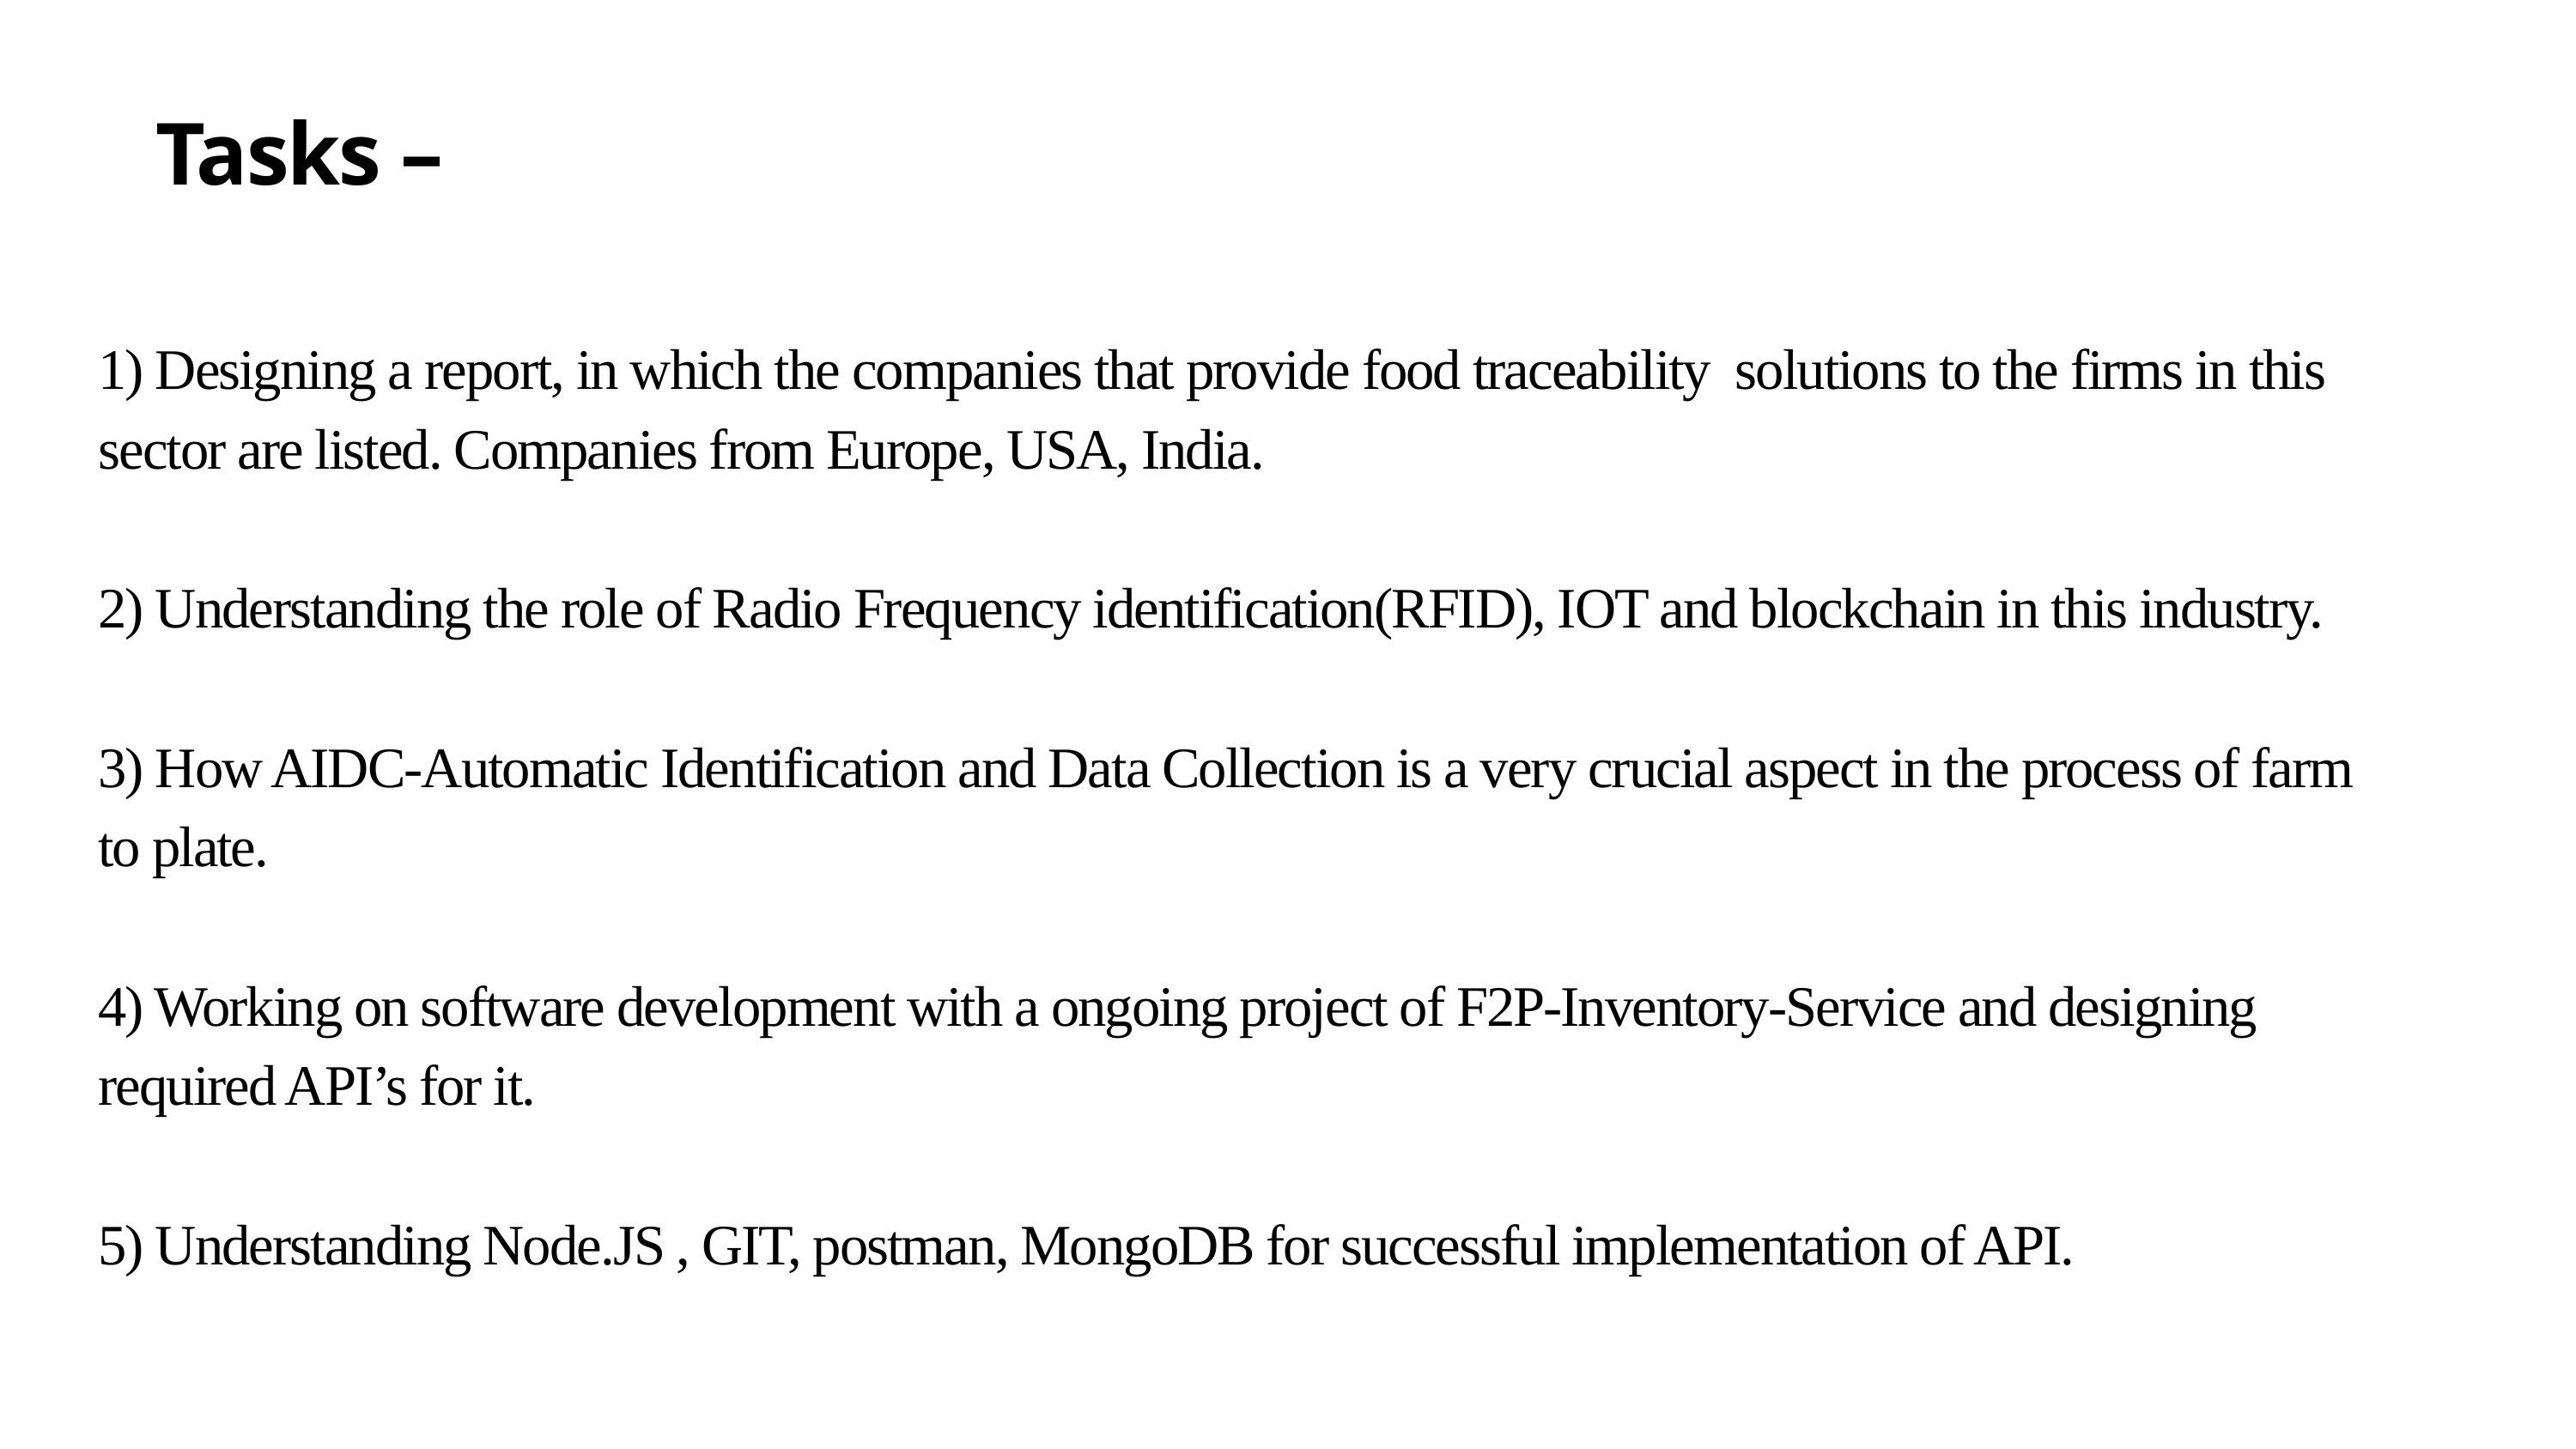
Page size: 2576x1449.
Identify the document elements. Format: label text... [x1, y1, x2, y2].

title Tasks – 1) Designing a report, in which the companies that provide food traceability solutions to the firms in this sector are listed. Companies from Europe, USA, India. 2) Understanding the role of Radio Frequency identification(RFID), IOT and blockchain in this industry. 3) How AIDC-Automatic Identification and Data Collection is a very crucial aspect in the process of farm to plate. 4) Working on software development with a ongoing project of F2P-Inventory-Service and designing required API’s for it. 5) Understanding Node.JS , GIT, postman, MongoDB for successful implementation of API. [96, 80, 2394, 1449]
